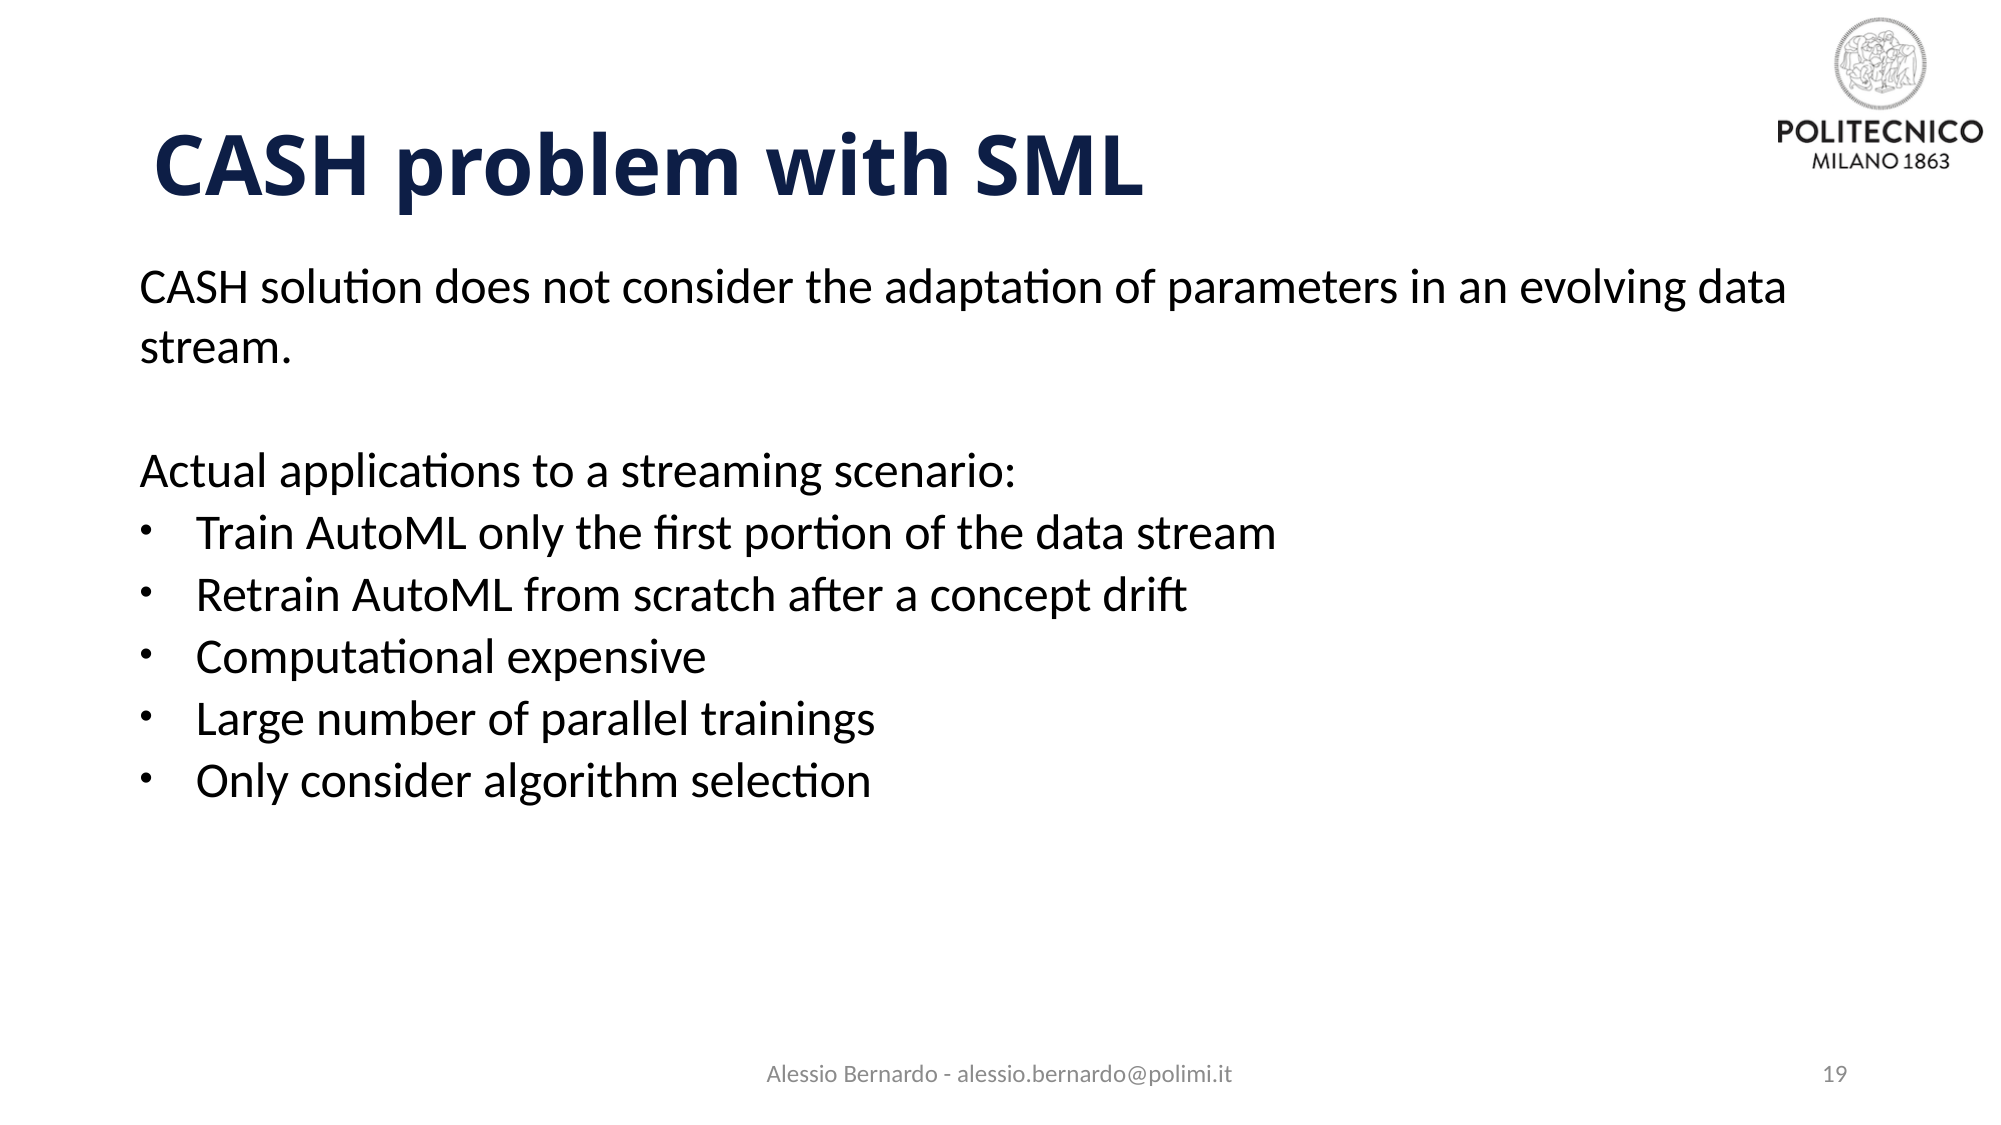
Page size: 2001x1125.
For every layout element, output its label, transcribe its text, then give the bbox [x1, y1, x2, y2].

text_box CASH solution does not consider the adaptation of parameters in an evolving data stream. Actual applications to a streaming scenario: Train AutoML only the first portion of the data stream Retrain AutoML from scratch after a concept drift Computational expensive Large number of parallel trainings Only consider algorithm selection [137, 251, 1863, 860]
title CASH problem with SML [137, 59, 1677, 251]
slide_number 19 [1498, 1042, 1863, 1103]
picture [1778, 17, 1984, 170]
footer Alessio Bernardo - alessio.bernardo@polimi.it [536, 1042, 1464, 1103]
